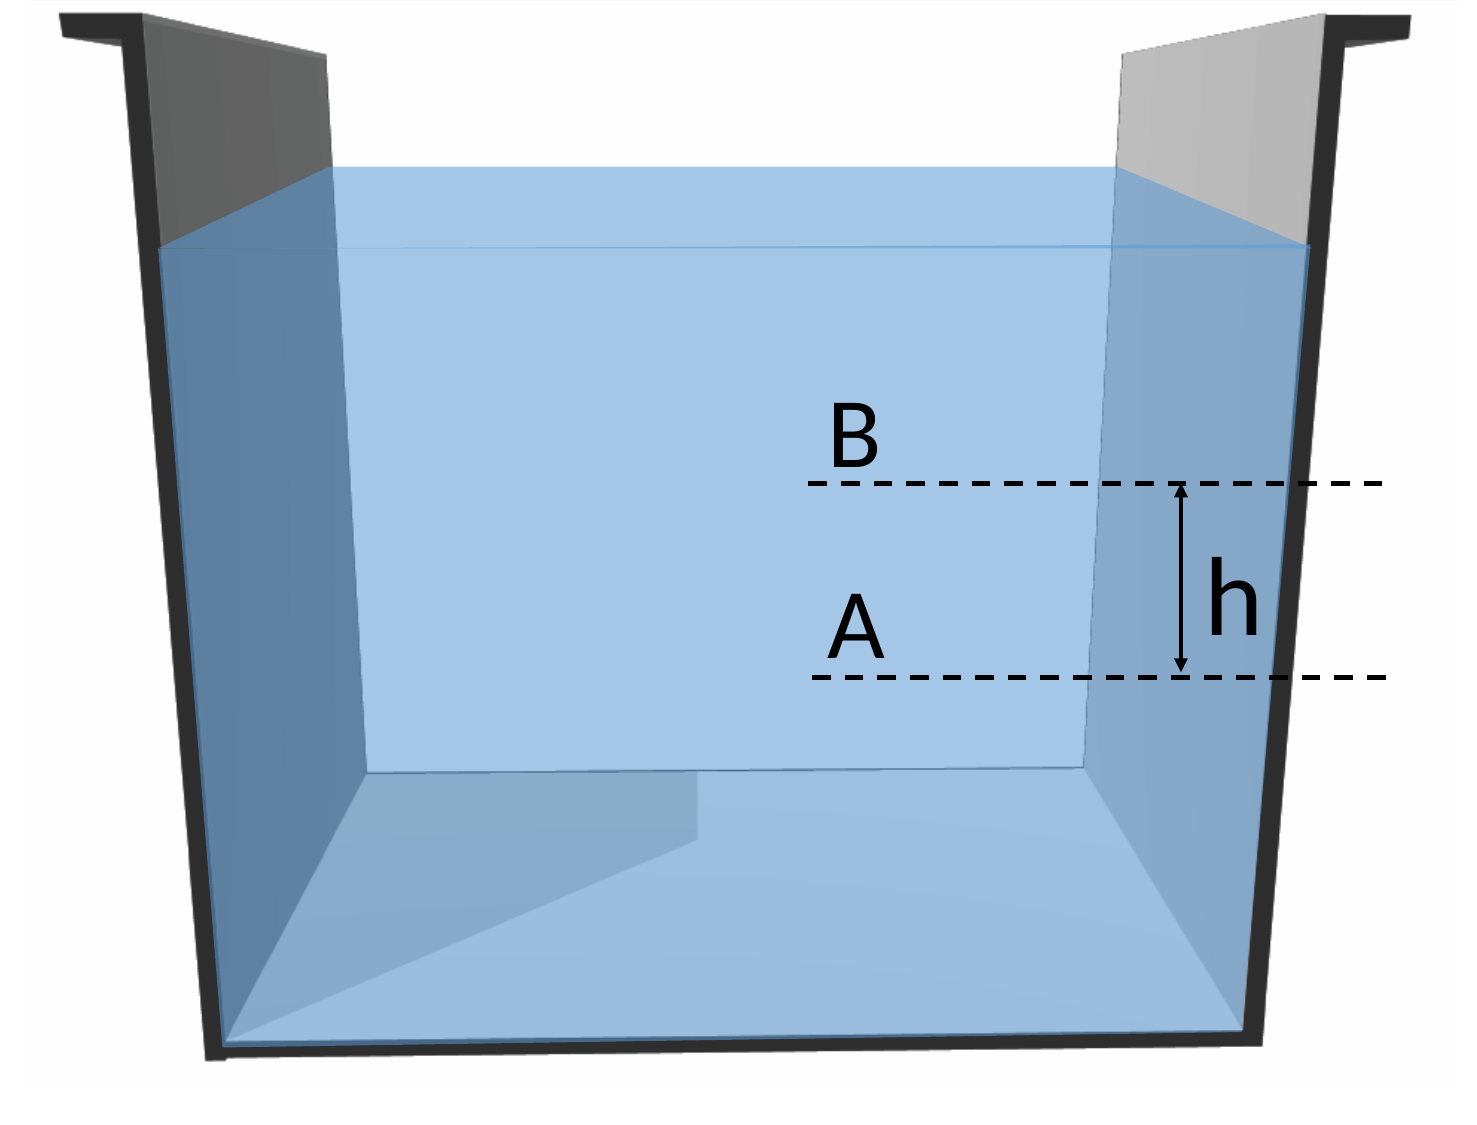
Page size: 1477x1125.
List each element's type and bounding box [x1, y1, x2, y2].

text_box [30, 0, 1457, 1089]
